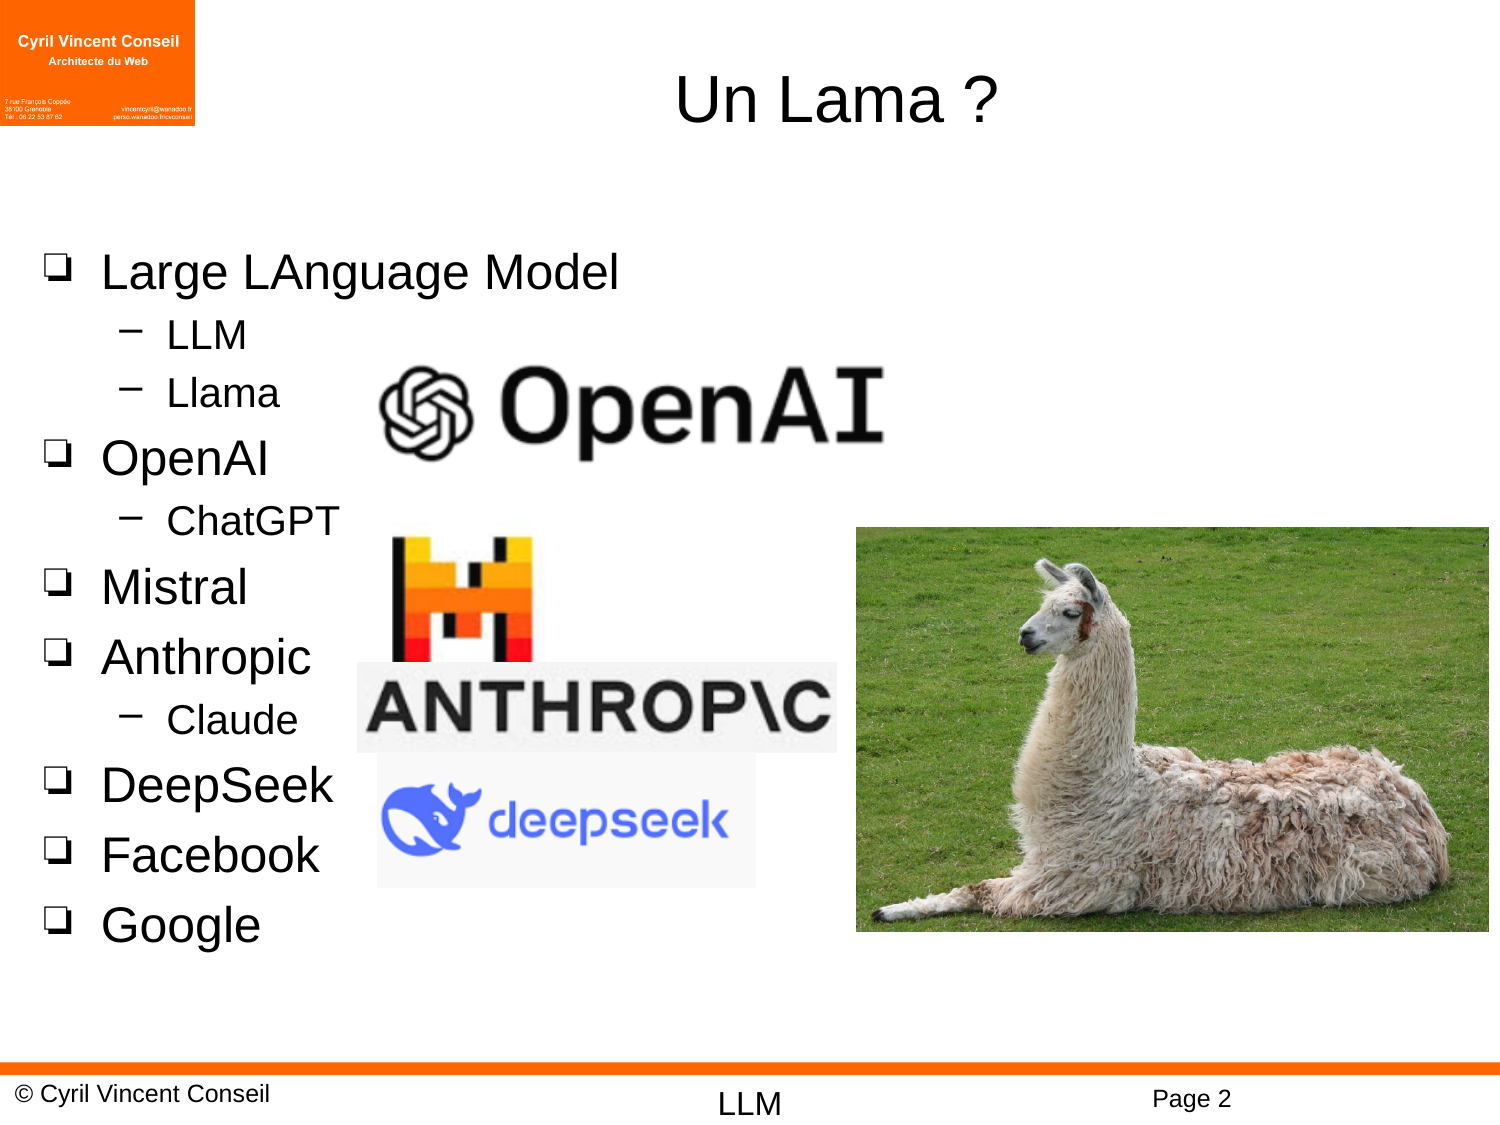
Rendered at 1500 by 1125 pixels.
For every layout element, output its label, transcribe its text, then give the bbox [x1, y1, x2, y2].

picture [855, 526, 1489, 932]
picture [356, 514, 838, 888]
list Large LAnguage Model LLM Llama OpenAI ChatGPT Mistral Anthropic Claude DeepSeek Facebook Google [29, 231, 1468, 1059]
picture [0, 0, 195, 126]
title Un Lama ? [194, 2, 1480, 190]
picture [376, 336, 891, 481]
